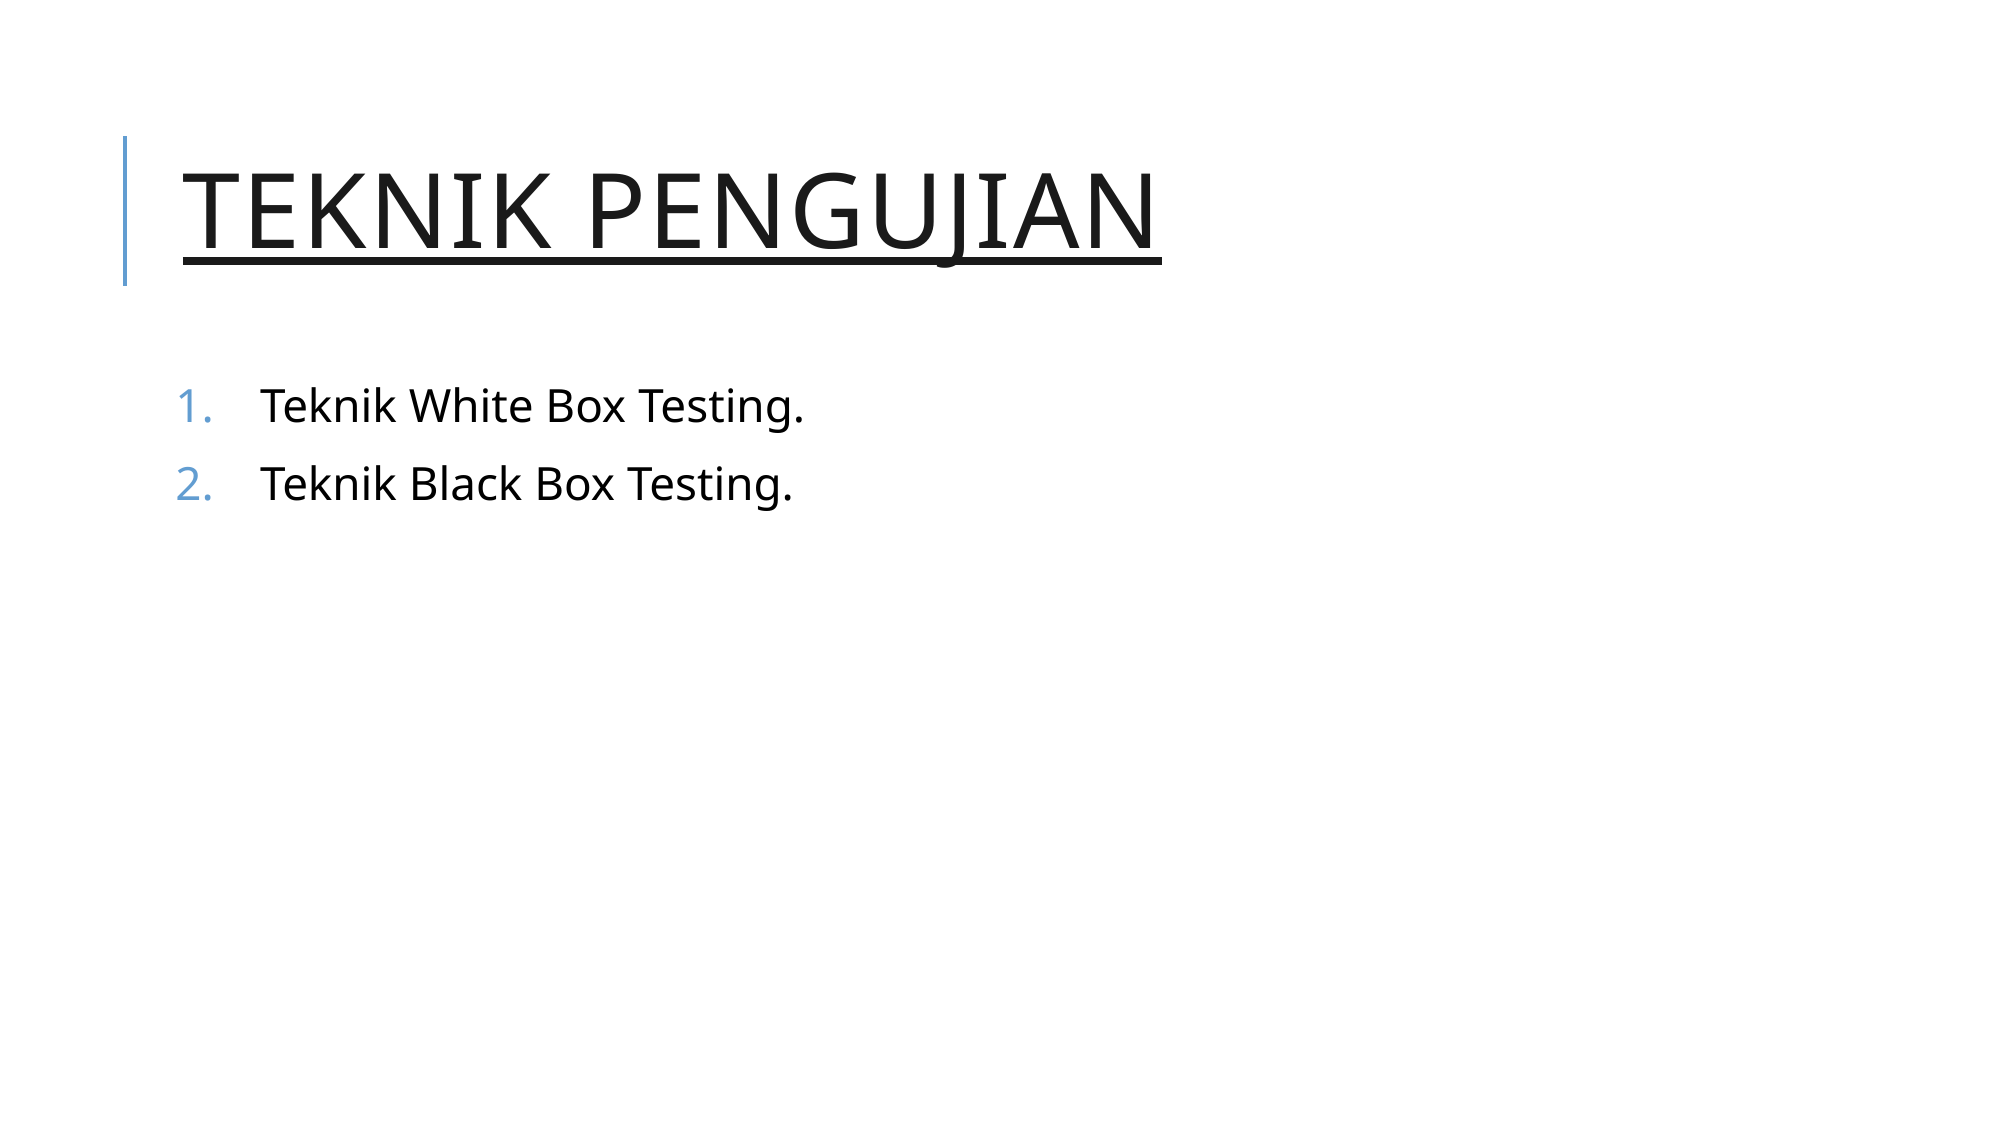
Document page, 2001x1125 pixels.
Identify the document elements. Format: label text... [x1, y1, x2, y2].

title Teknik Pengujian [168, 96, 1763, 342]
list Teknik White Box Testing. Teknik Black Box Testing. [168, 375, 1763, 1035]
